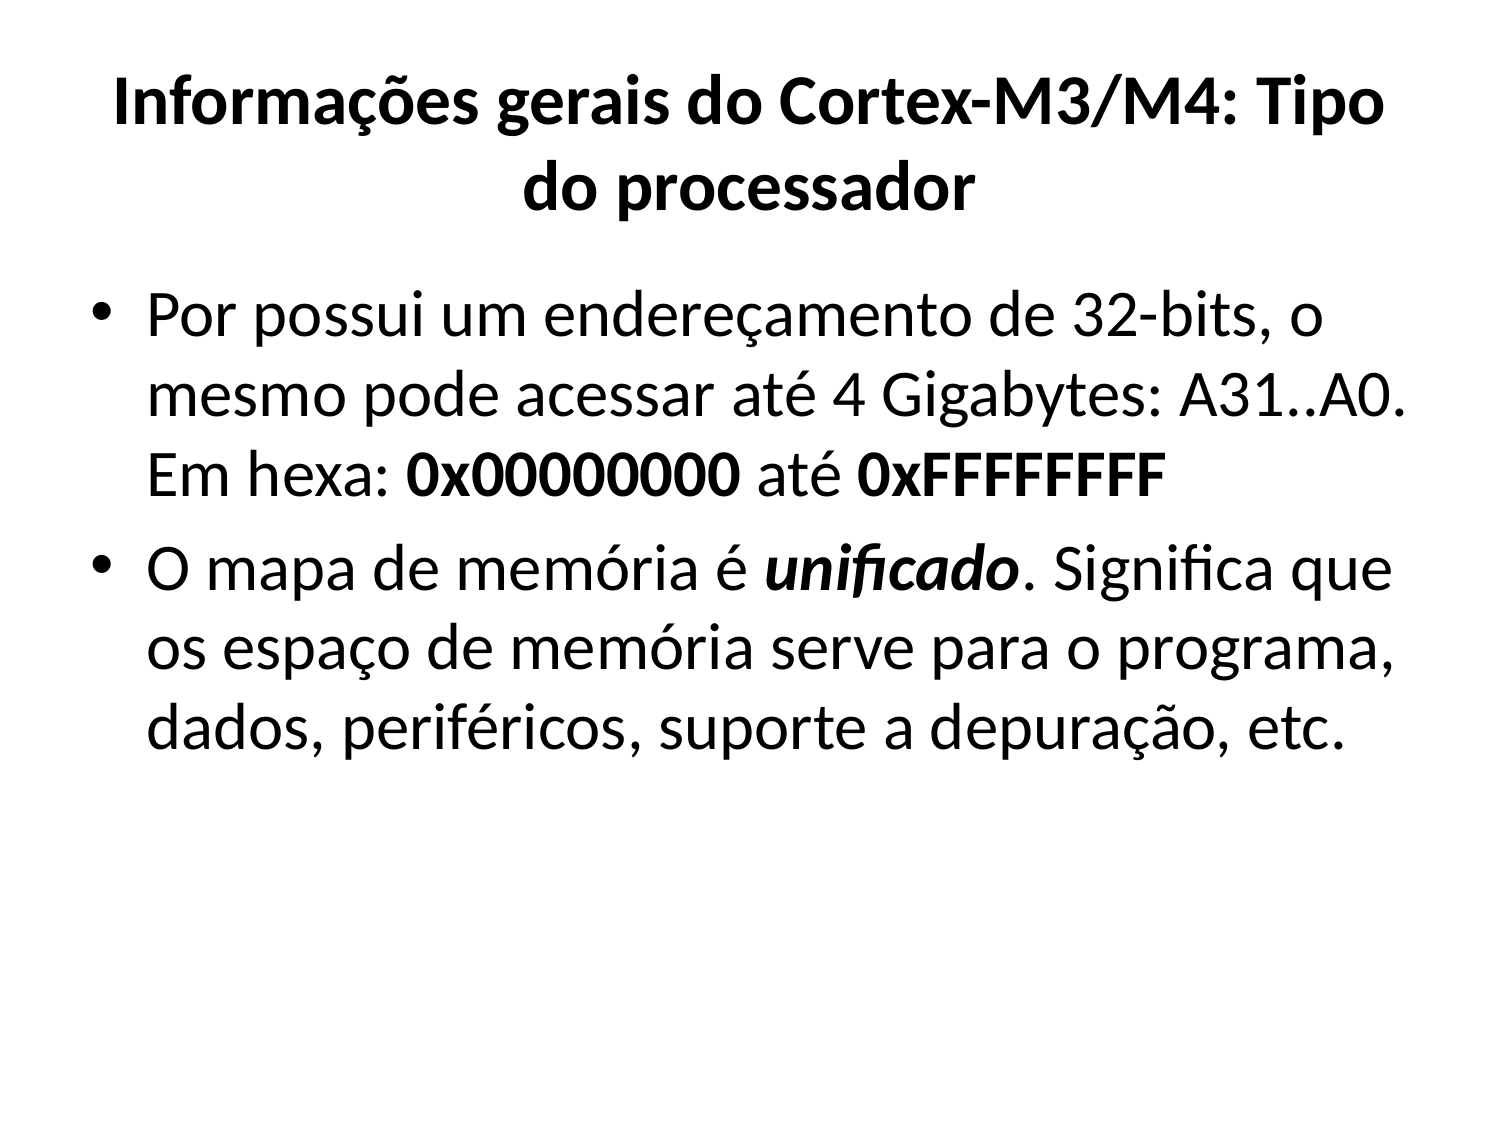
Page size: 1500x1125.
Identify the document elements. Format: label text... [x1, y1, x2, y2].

list Por possui um endereçamento de 32-bits, o mesmo pode acessar até 4 Gigabytes: A31..A0. Em hexa: 0x00000000 até 0xFFFFFFFF O mapa de memória é unificado. Significa que os espaço de memória serve para o programa, dados, periféricos, suporte a depuração, etc. [75, 262, 1425, 1005]
title Informações gerais do Cortex-M3/M4: Tipo do processador [75, 45, 1425, 233]
